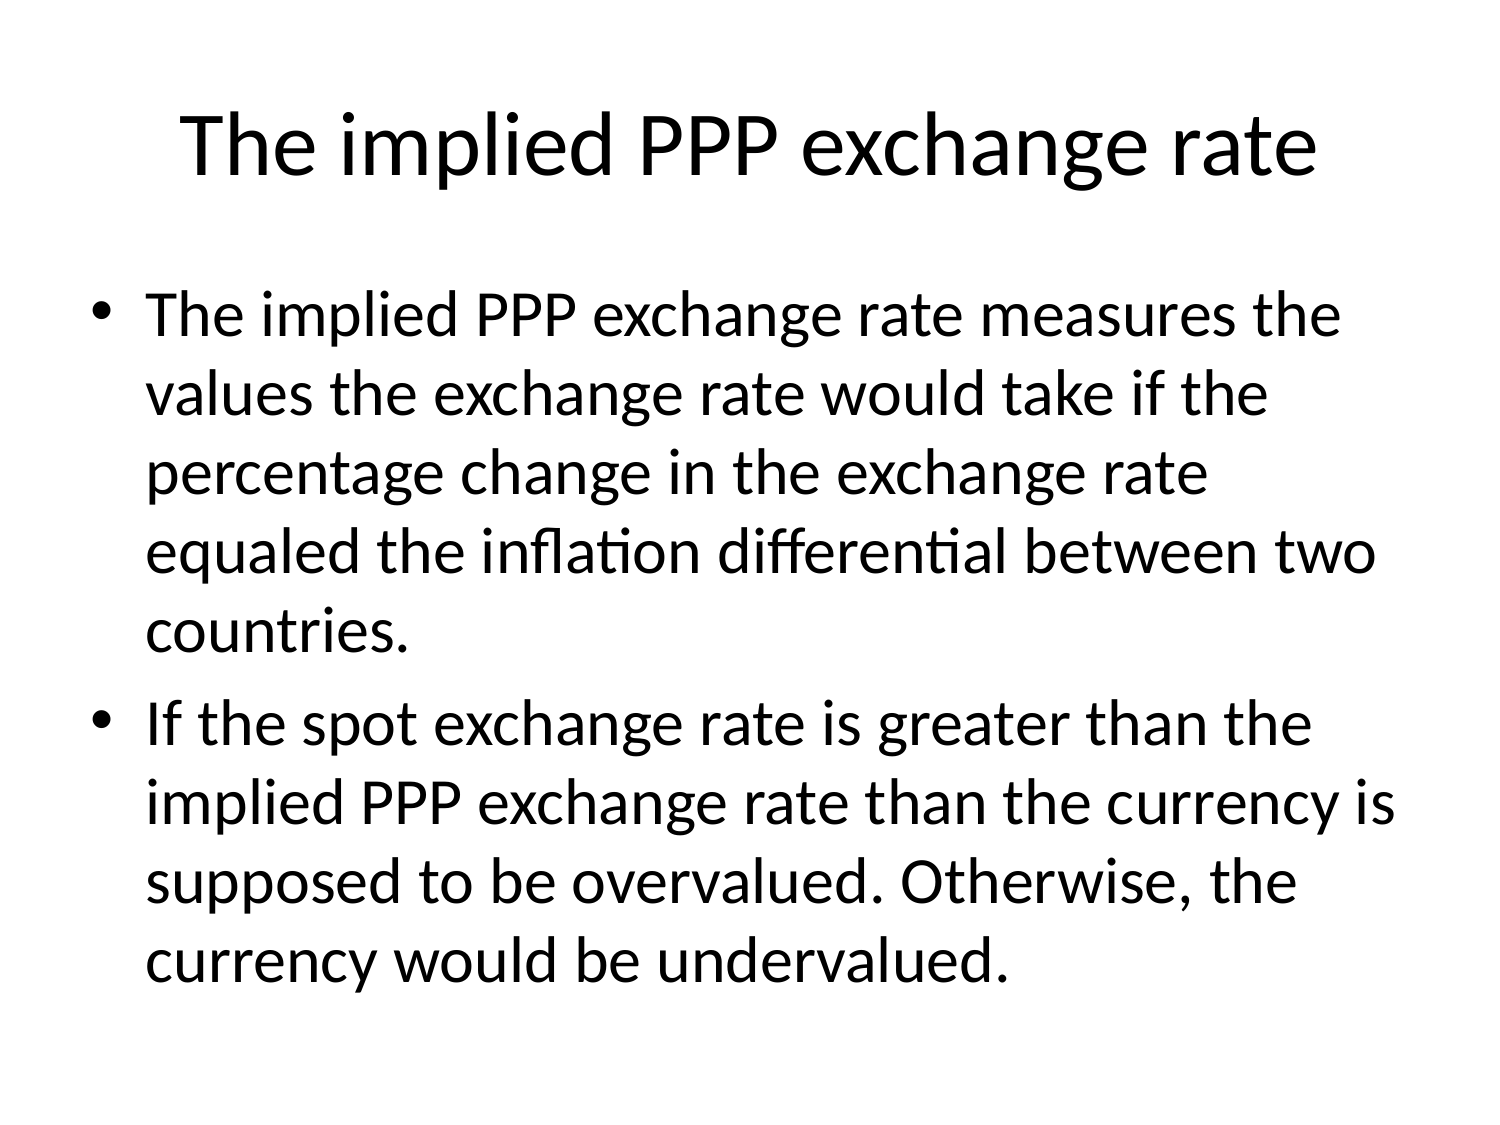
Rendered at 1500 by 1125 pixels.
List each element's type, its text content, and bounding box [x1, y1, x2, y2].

list The implied PPP exchange rate measures the values the exchange rate would take if the percentage change in the exchange rate equaled the inflation differential between two countries. If the spot exchange rate is greater than the implied PPP exchange rate than the currency is supposed to be overvalued. Otherwise, the currency would be undervalued. [75, 262, 1425, 1005]
title The implied PPP exchange rate [75, 45, 1425, 233]
